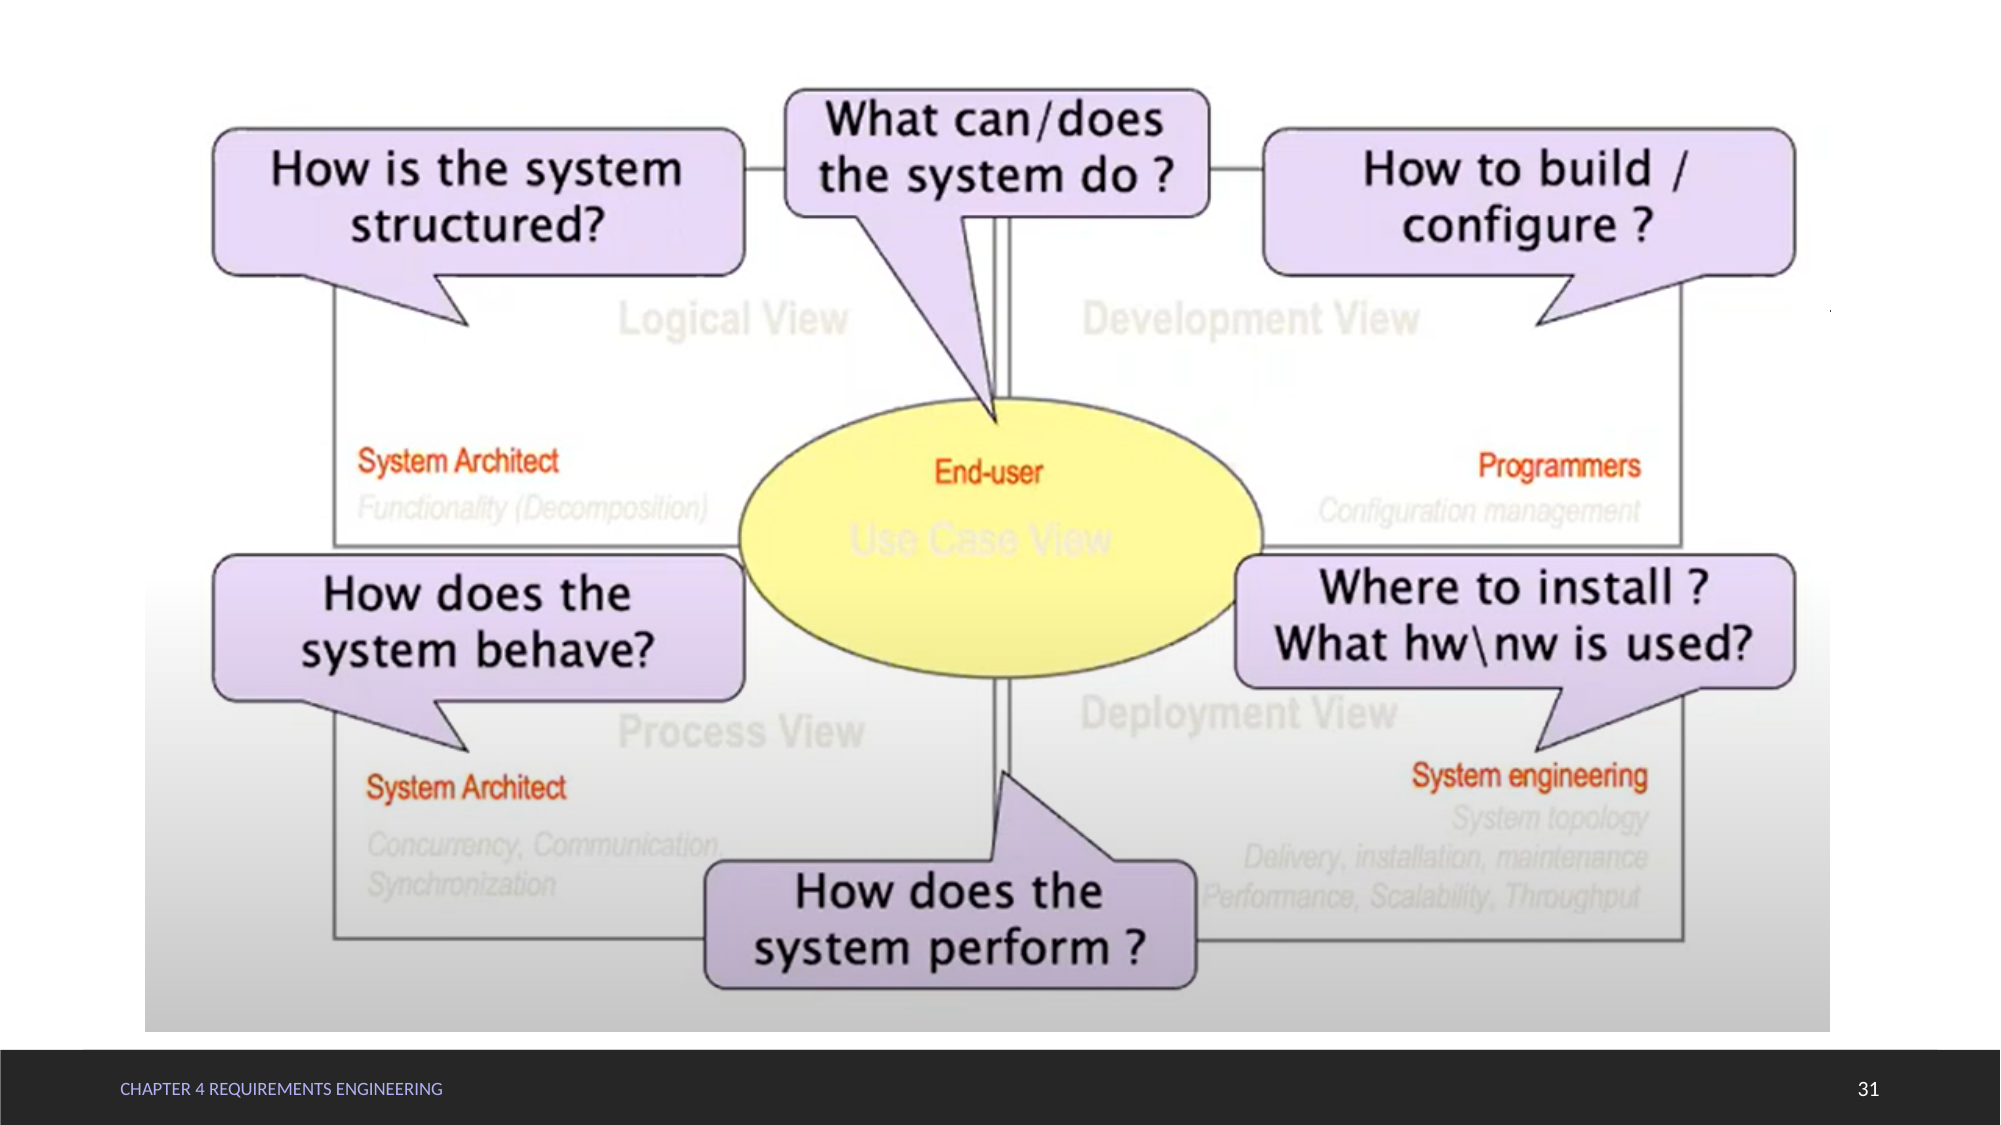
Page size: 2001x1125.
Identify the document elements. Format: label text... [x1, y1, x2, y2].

picture [144, 44, 1831, 1032]
slide_number 31 [1793, 1057, 1895, 1118]
footer Chapter 4 Requirements Engineering [105, 1057, 1224, 1118]
